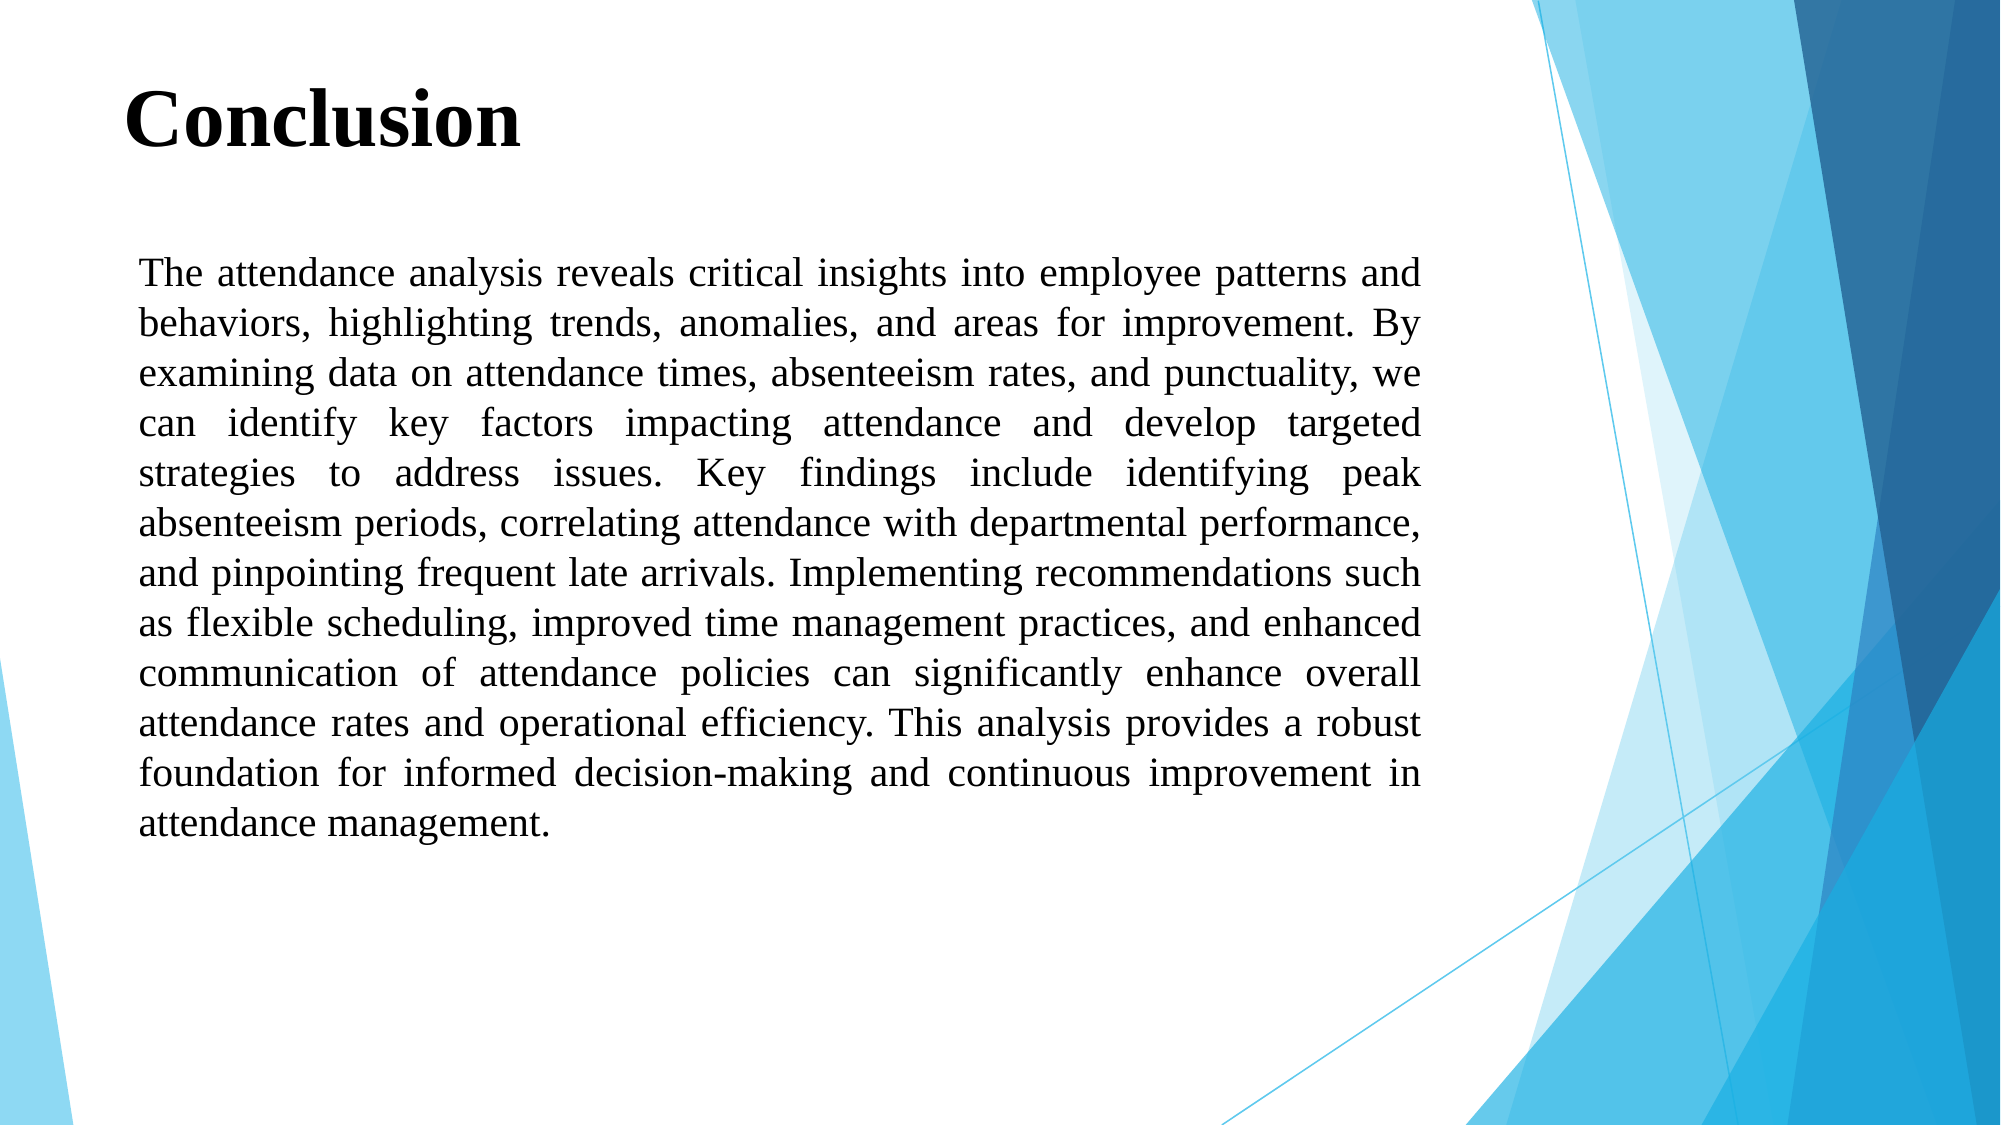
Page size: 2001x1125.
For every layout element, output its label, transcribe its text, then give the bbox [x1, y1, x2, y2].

text_box The attendance analysis reveals critical insights into employee patterns and behaviors, highlighting trends, anomalies, and areas for improvement. By examining data on attendance times, absenteeism rates, and punctuality, we can identify key factors impacting attendance and develop targeted strategies to address issues. Key findings include identifying peak absenteeism periods, correlating attendance with departmental performance, and pinpointing frequent late arrivals. Implementing recommendations such as flexible scheduling, improved time management practices, and enhanced communication of attendance policies can significantly enhance overall attendance rates and operational efficiency. This analysis provides a robust foundation for informed decision-making and continuous improvement in attendance management. [123, 237, 1438, 853]
title Conclusion [123, 63, 1877, 165]
